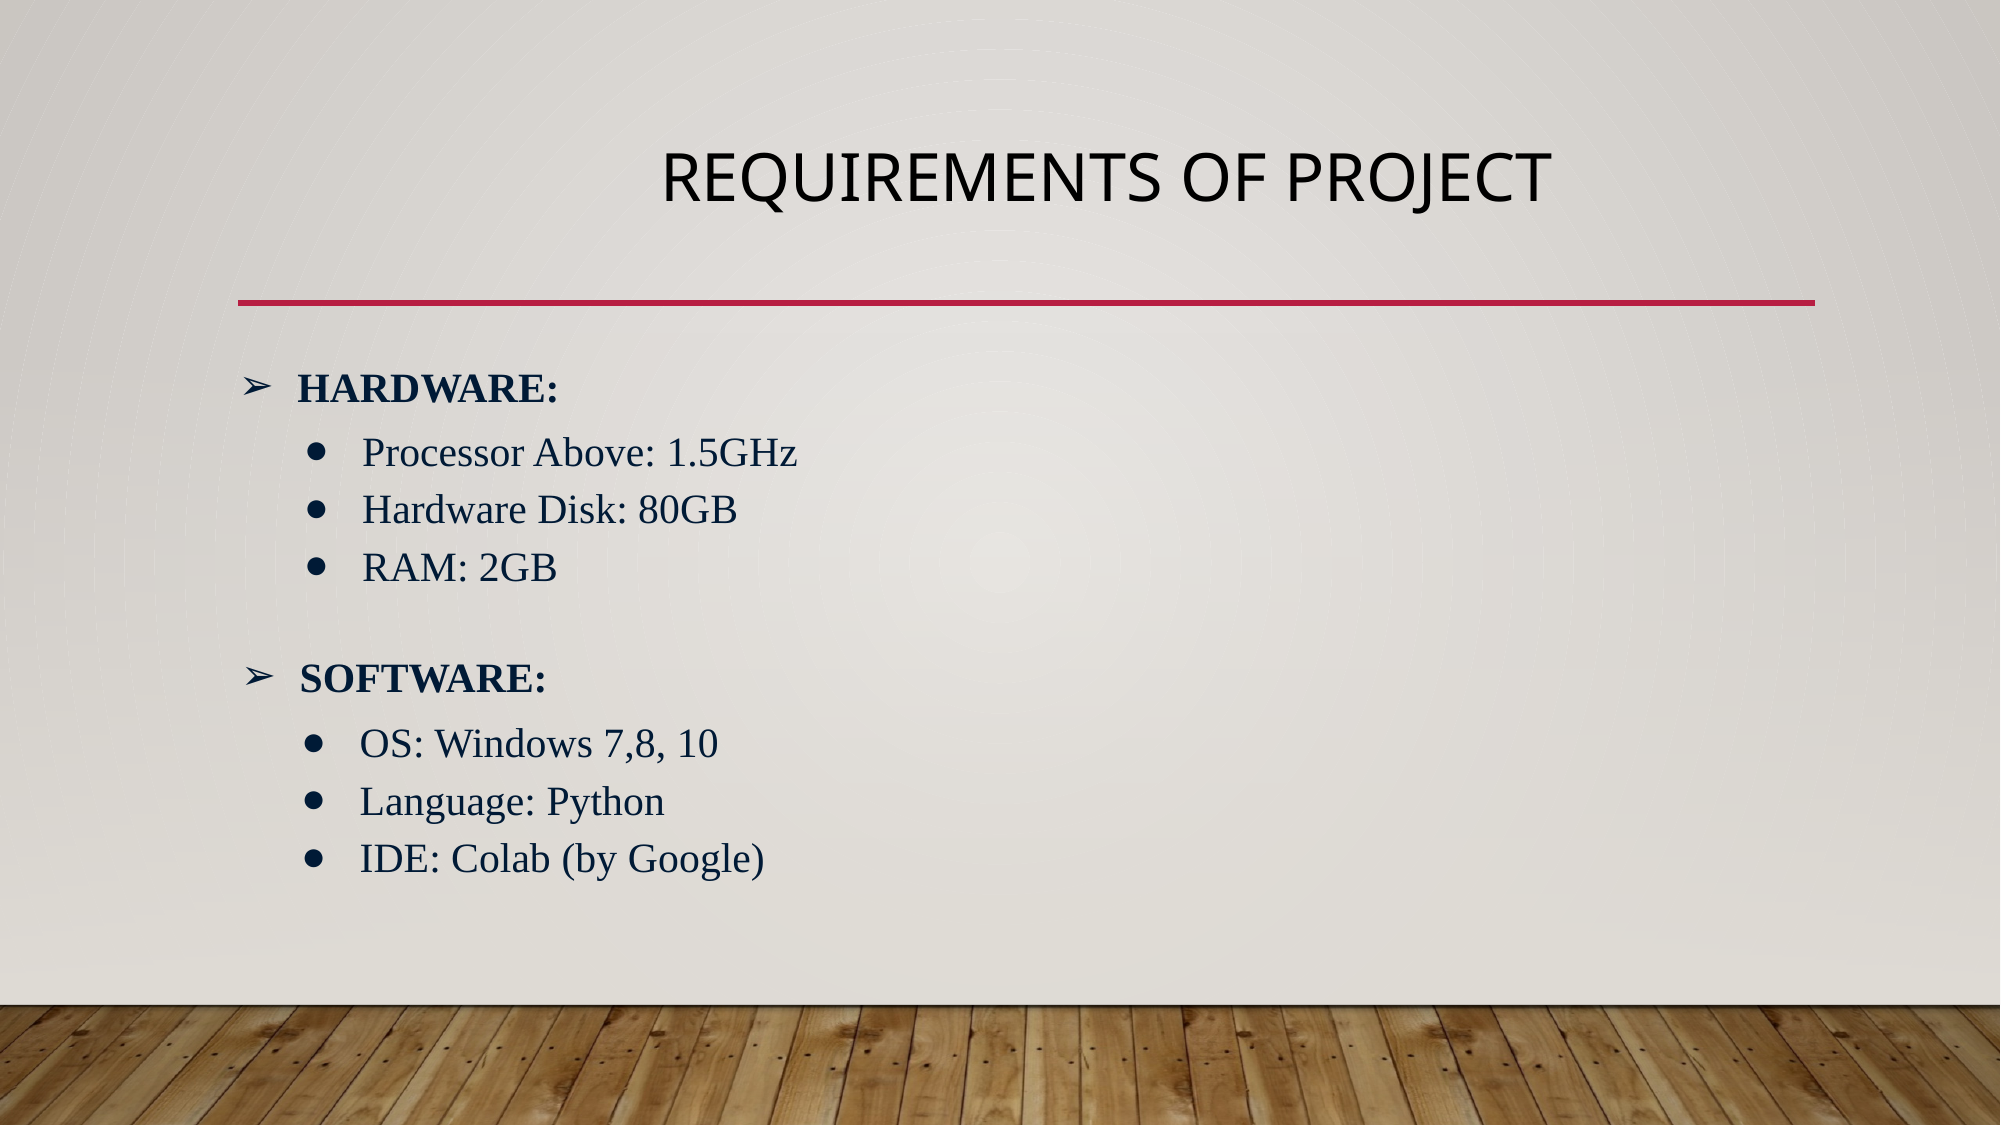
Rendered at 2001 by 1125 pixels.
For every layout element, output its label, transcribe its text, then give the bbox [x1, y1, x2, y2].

picture [0, 1005, 2000, 1125]
text_box Processor Above: 1.5GHz Hardware Disk: 80GB RAM: 2GB [272, 402, 912, 605]
text_box OS: Windows 7,8, 10 Language: Python IDE: Colab (by Google) [269, 693, 909, 897]
text_box HARDWARE: [207, 345, 593, 426]
title Requirements of Project [300, 87, 1914, 275]
text_box SOFTWARE: [209, 635, 620, 716]
